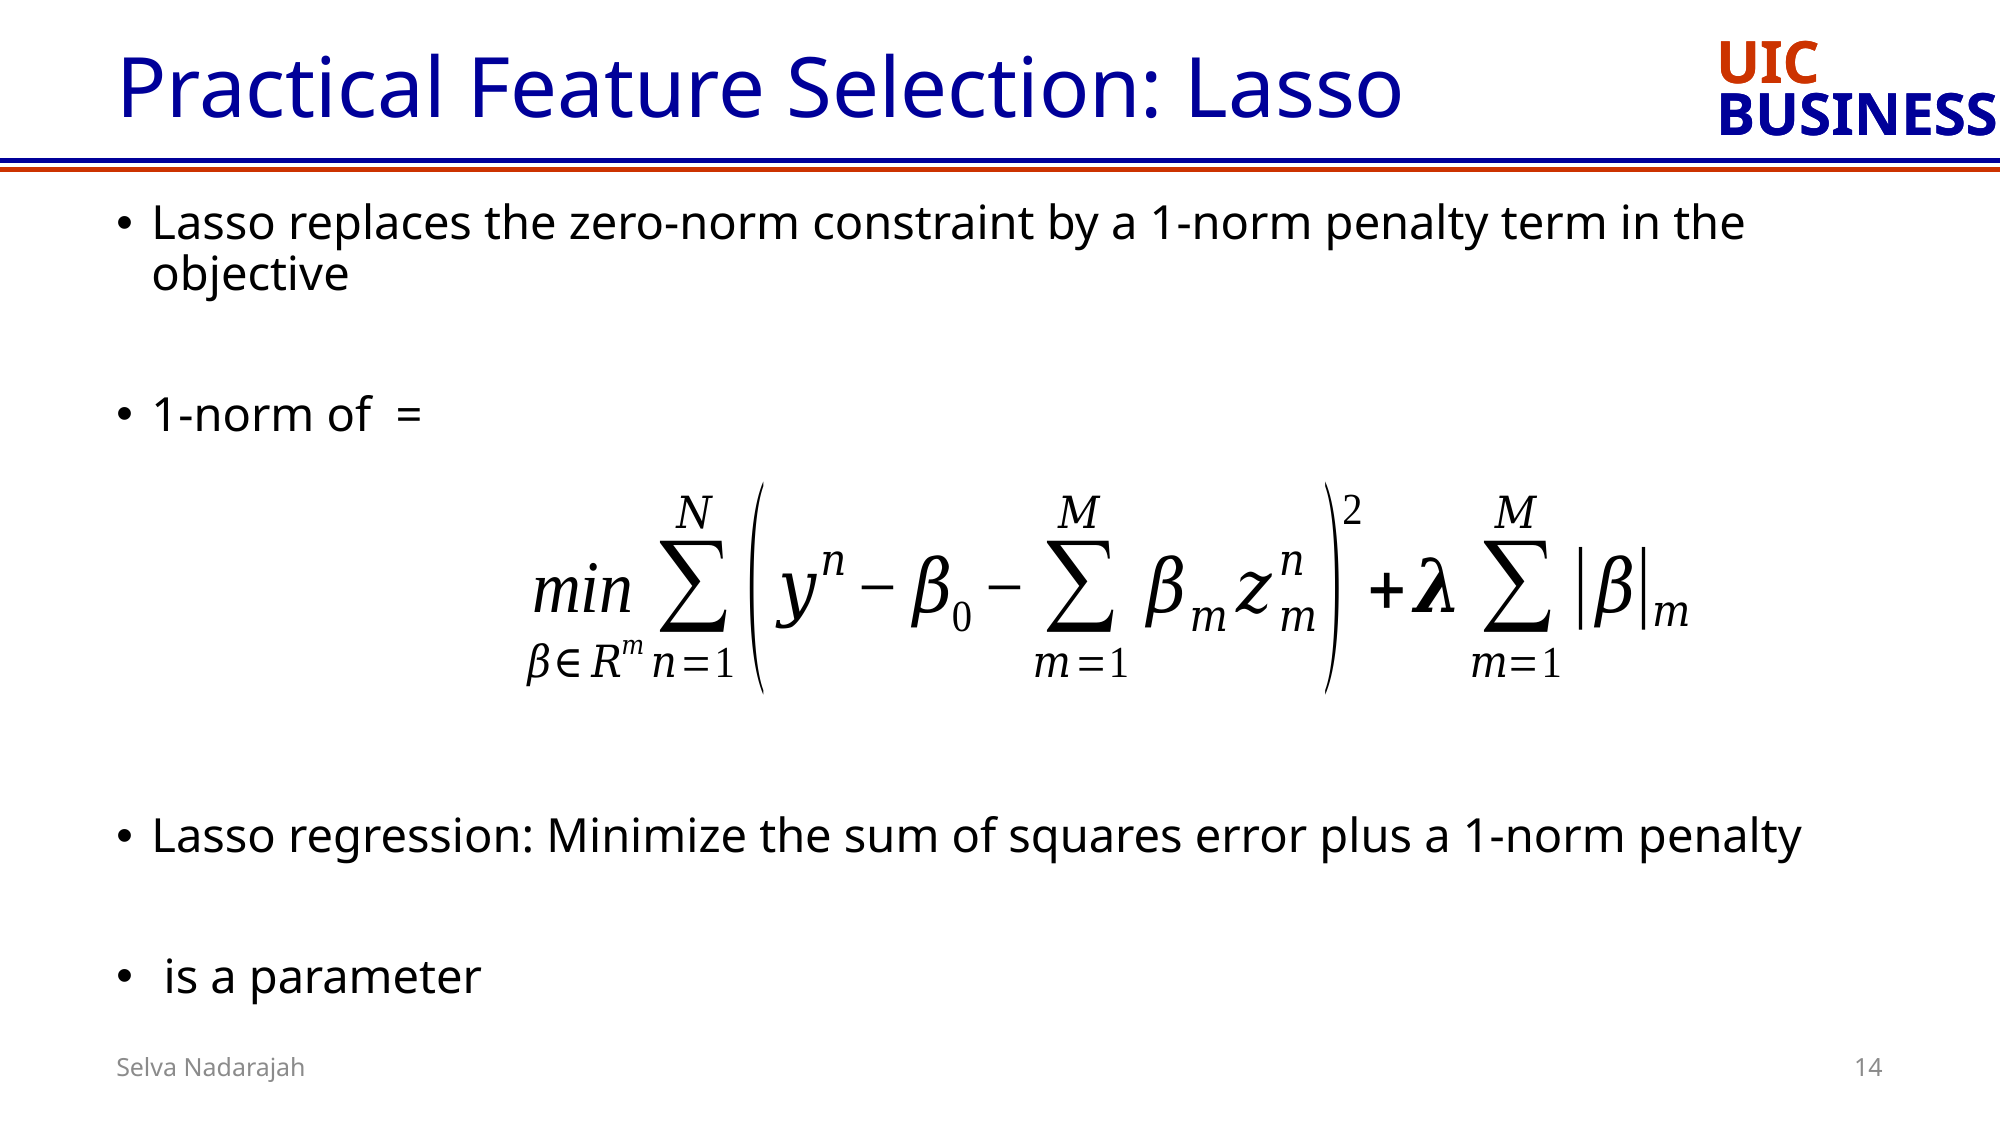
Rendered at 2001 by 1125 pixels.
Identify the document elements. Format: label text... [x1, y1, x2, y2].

slide_number 14 [1447, 1038, 1898, 1099]
title Practical Feature Selection: Lasso [101, 19, 1898, 161]
footer Selva Nadarajah [101, 1038, 777, 1099]
